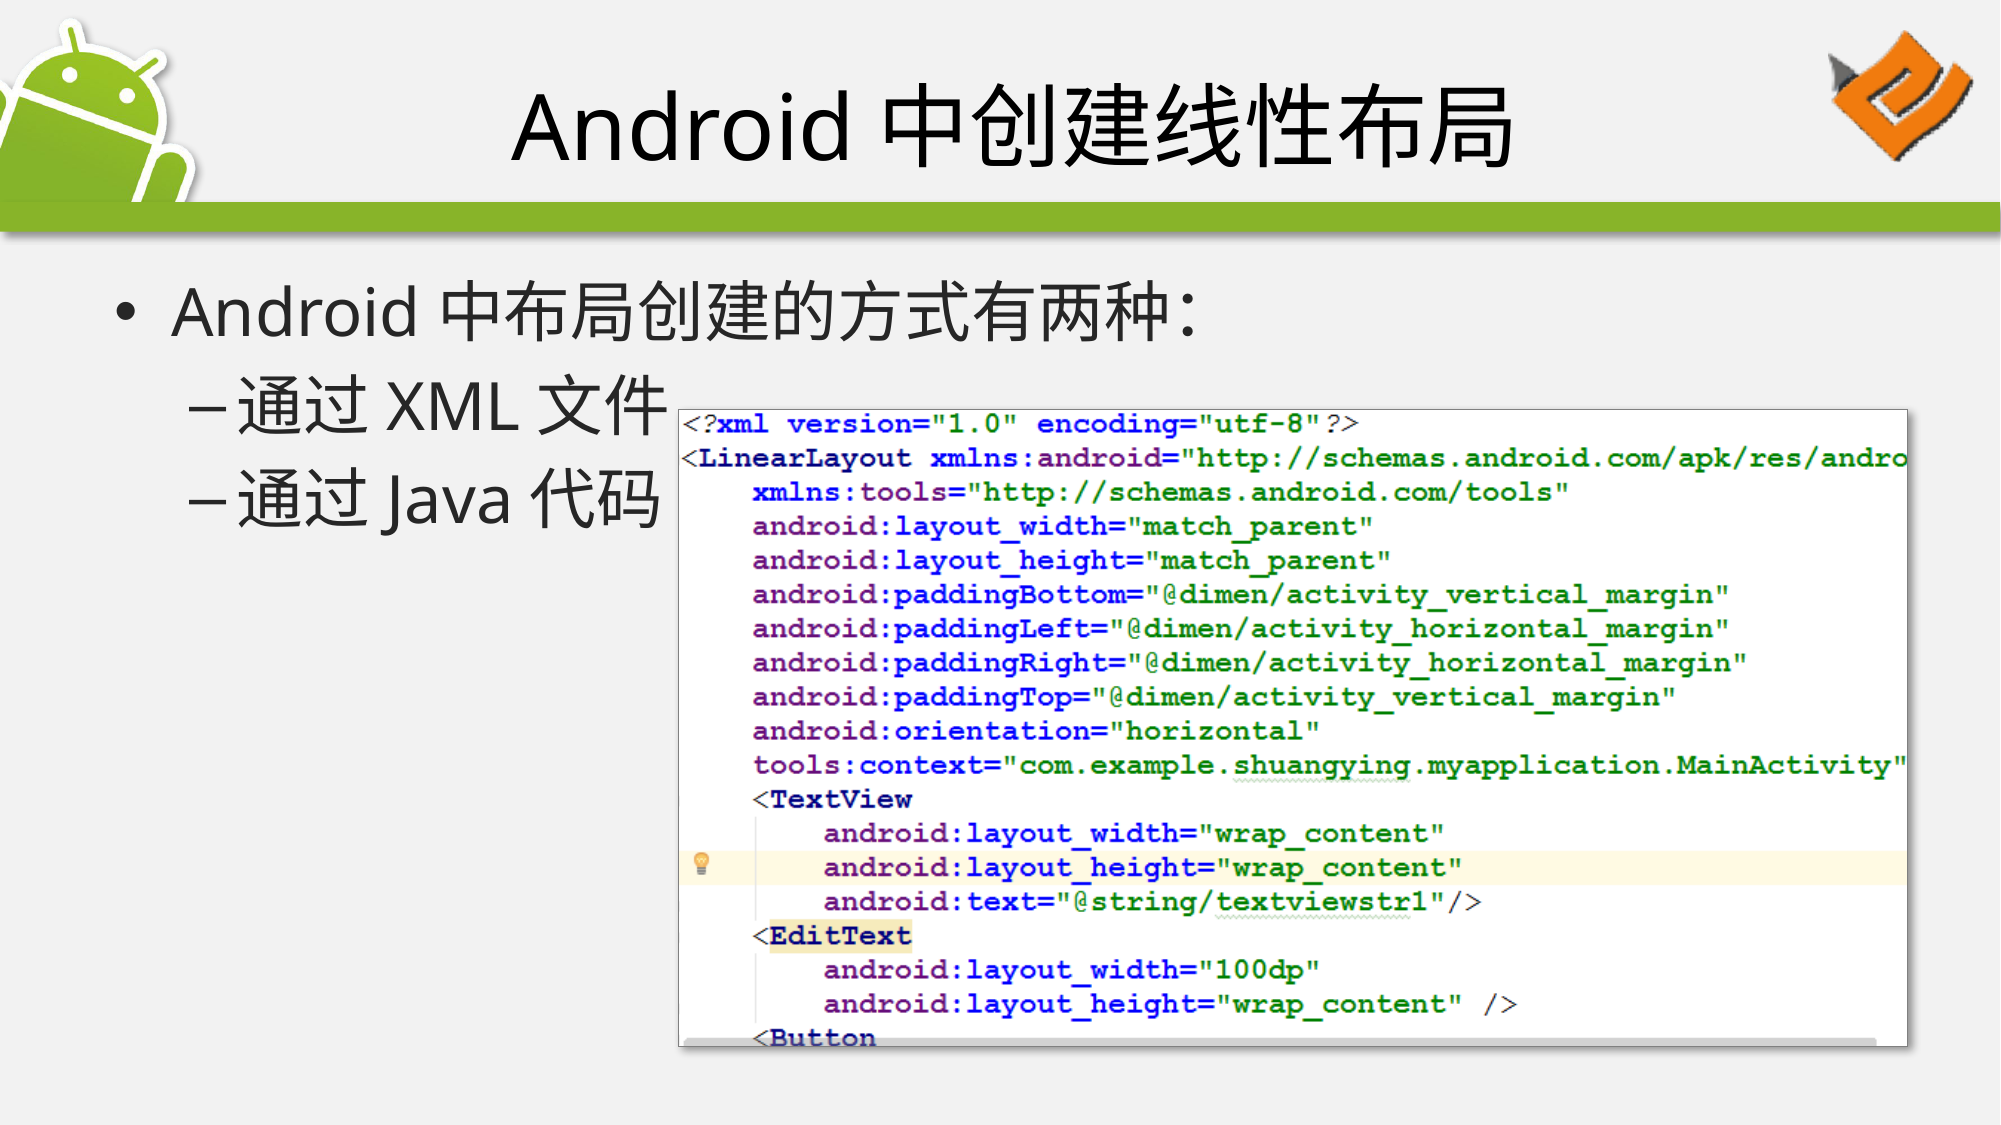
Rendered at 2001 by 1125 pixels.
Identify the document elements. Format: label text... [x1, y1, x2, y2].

list Android中布局创建的方式有两种： 通过XML文件 通过Java代码 [99, 262, 1260, 551]
title Android中创建线性布局 [208, 45, 1824, 203]
picture [678, 408, 1909, 1048]
picture [0, 7, 209, 202]
picture [1828, 30, 1973, 161]
